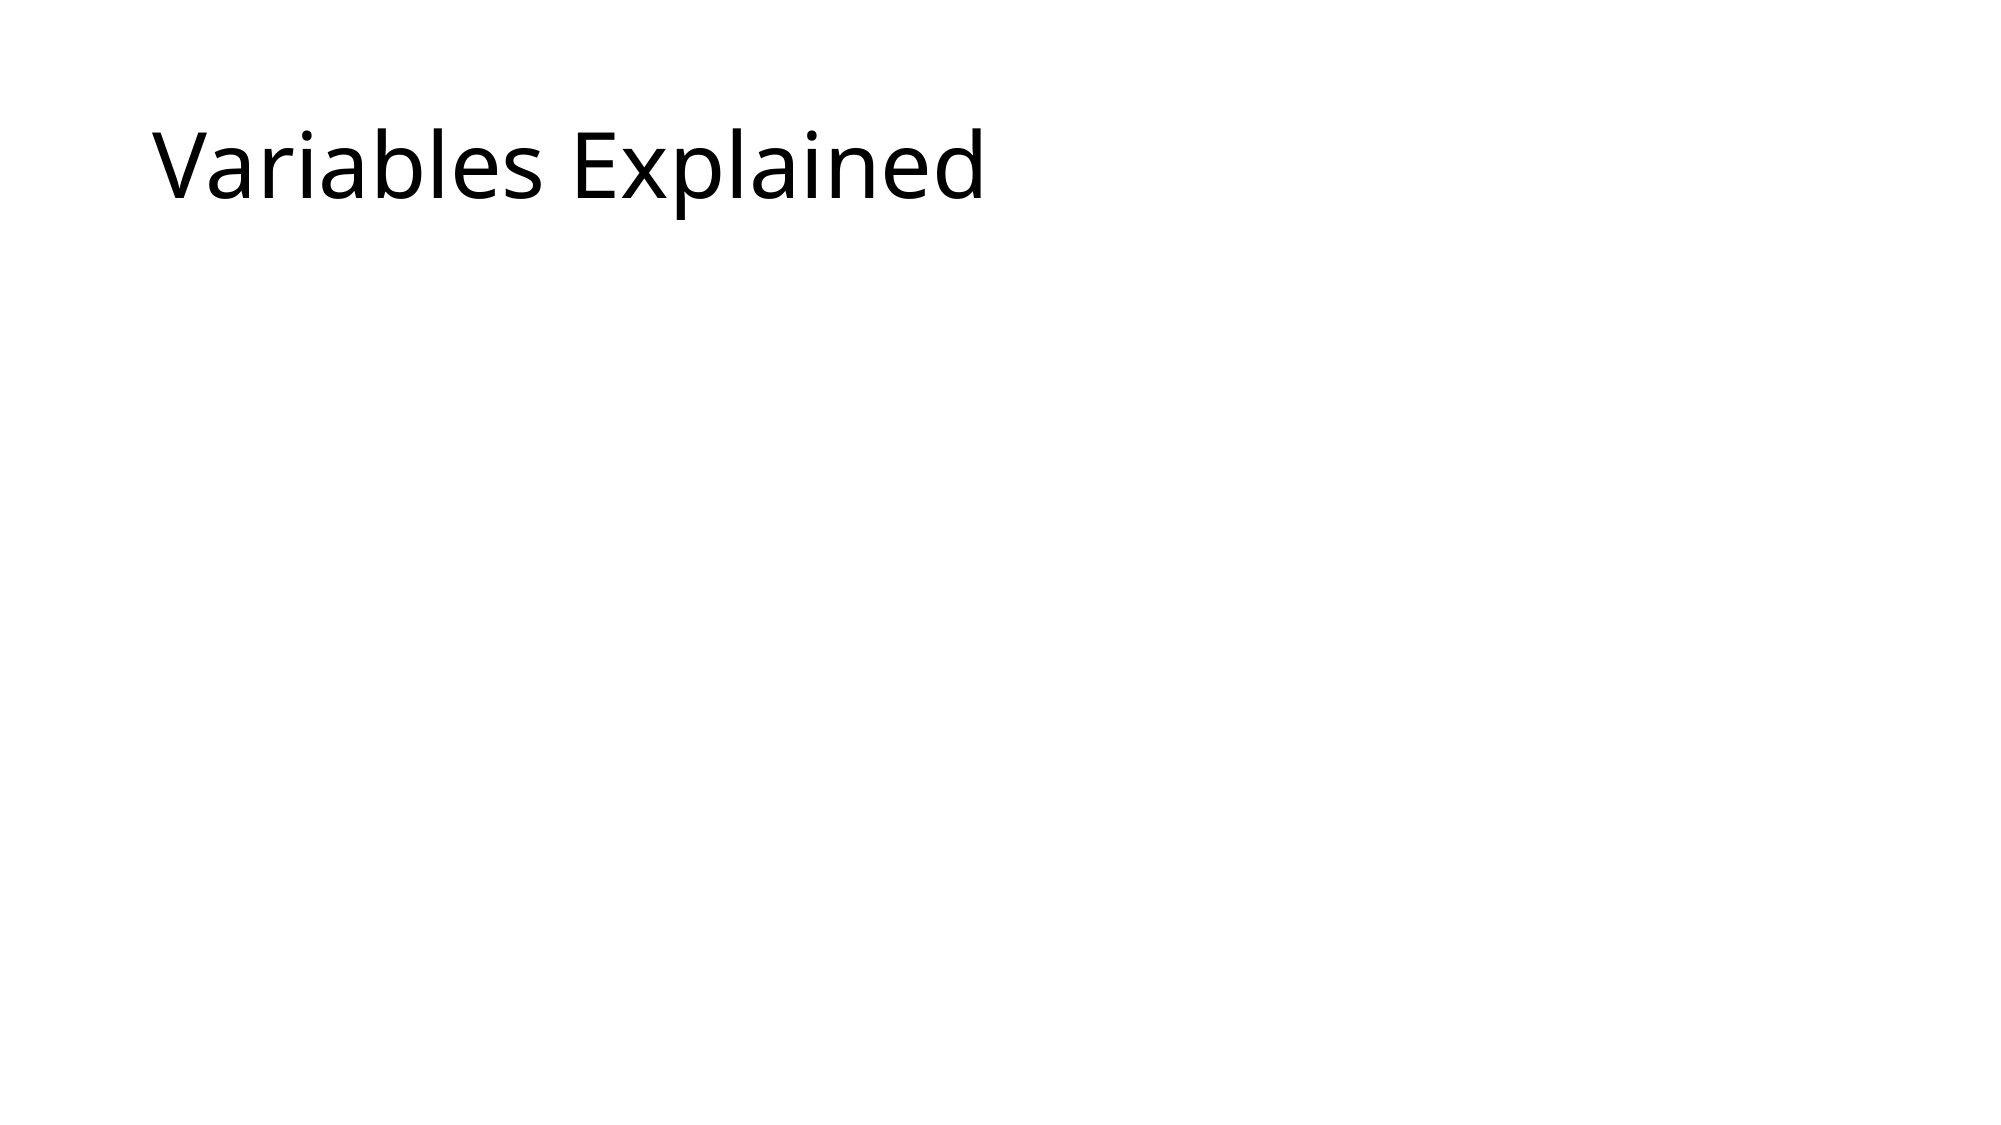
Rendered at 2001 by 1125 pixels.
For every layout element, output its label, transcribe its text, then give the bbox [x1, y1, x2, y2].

title Variables Explained [137, 59, 1863, 278]
